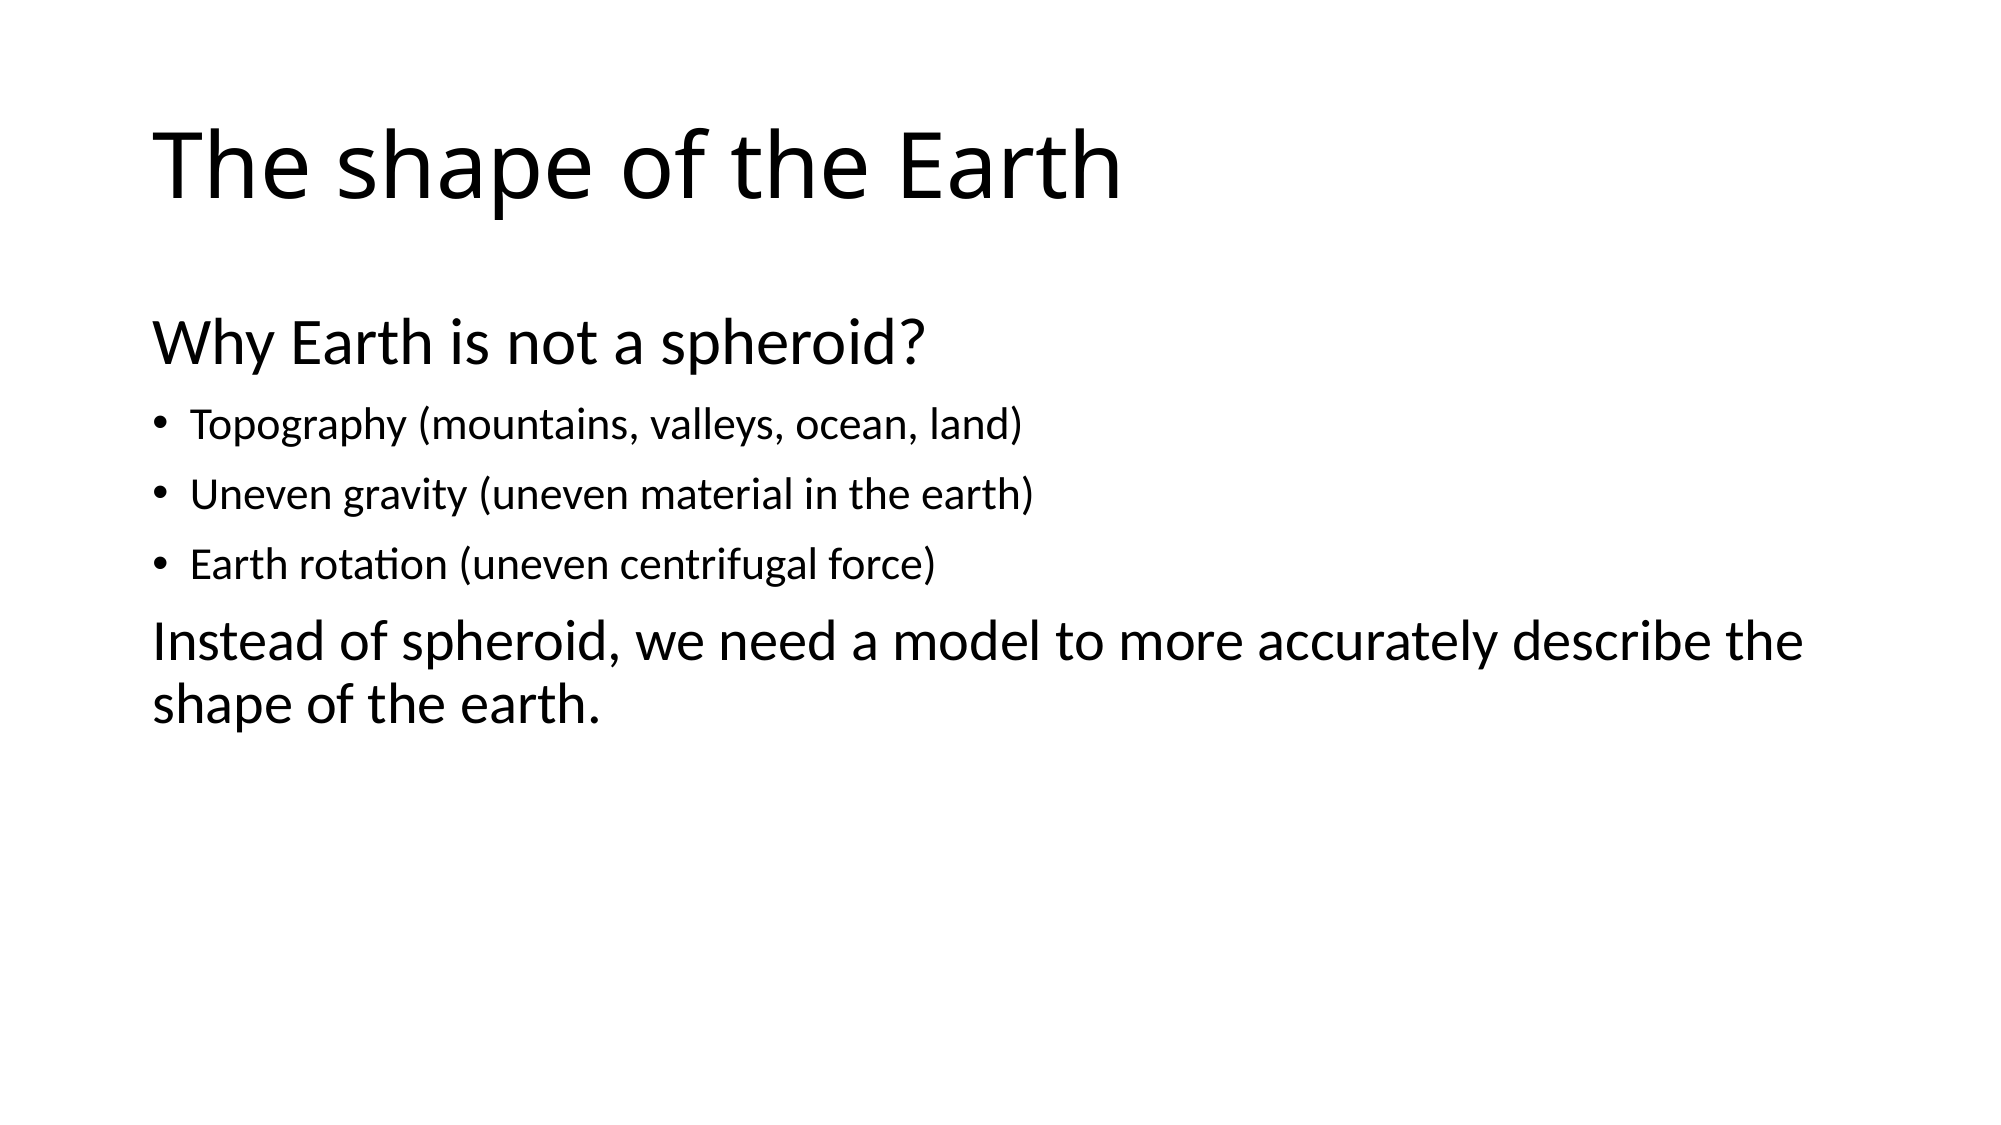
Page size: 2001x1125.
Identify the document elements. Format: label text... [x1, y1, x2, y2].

list Why Earth is not a spheroid? Topography (mountains, valleys, ocean, land) Uneven gravity (uneven material in the earth) Earth rotation (uneven centrifugal force) Instead of spheroid, we need a model to more accurately describe the shape of the earth. [137, 299, 1863, 1014]
title The shape of the Earth [137, 59, 1863, 278]
